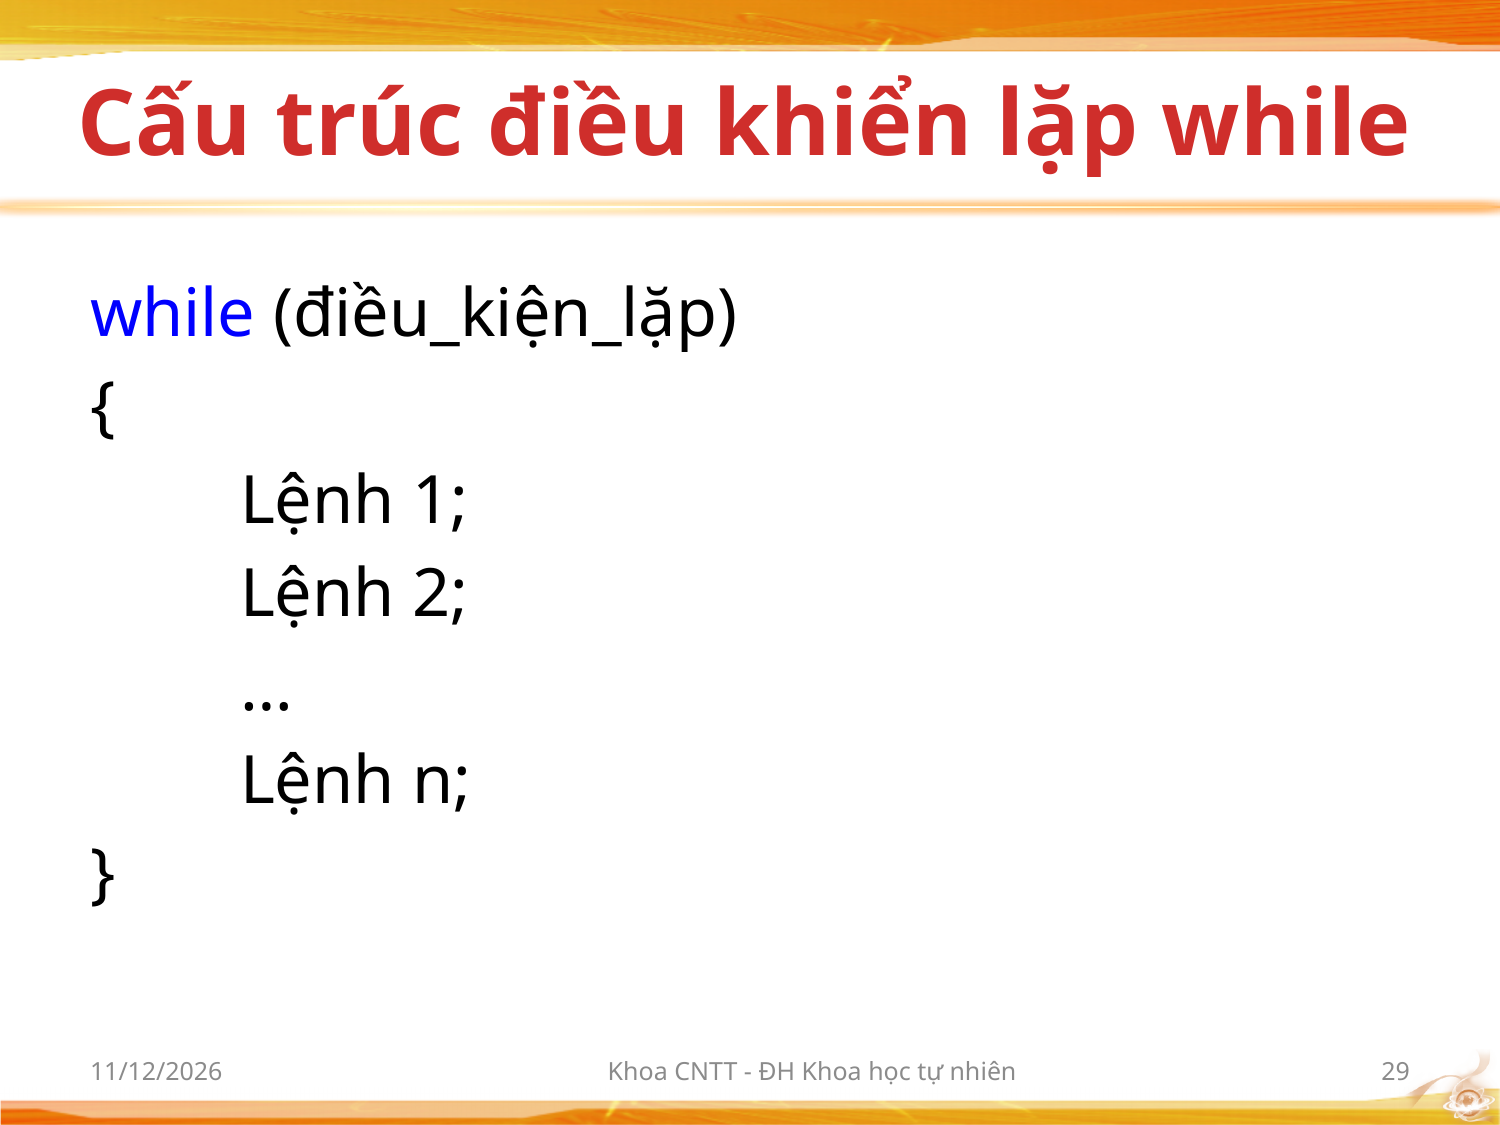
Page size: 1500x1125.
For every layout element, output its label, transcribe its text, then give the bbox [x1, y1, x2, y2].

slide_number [75, 1042, 238, 1103]
slide_number 29 [1337, 1042, 1425, 1103]
picture [2, 1088, 1399, 1124]
list while (điều_kiện_lặp) { Lệnh 1; Lệnh 2; … Lệnh n; } [75, 262, 1425, 1005]
title Cấu trúc điều khiển lặp while [62, 24, 1475, 213]
picture [0, 0, 1500, 63]
footer Khoa CNTT - ĐH Khoa học tự nhiên [312, 1042, 1313, 1103]
